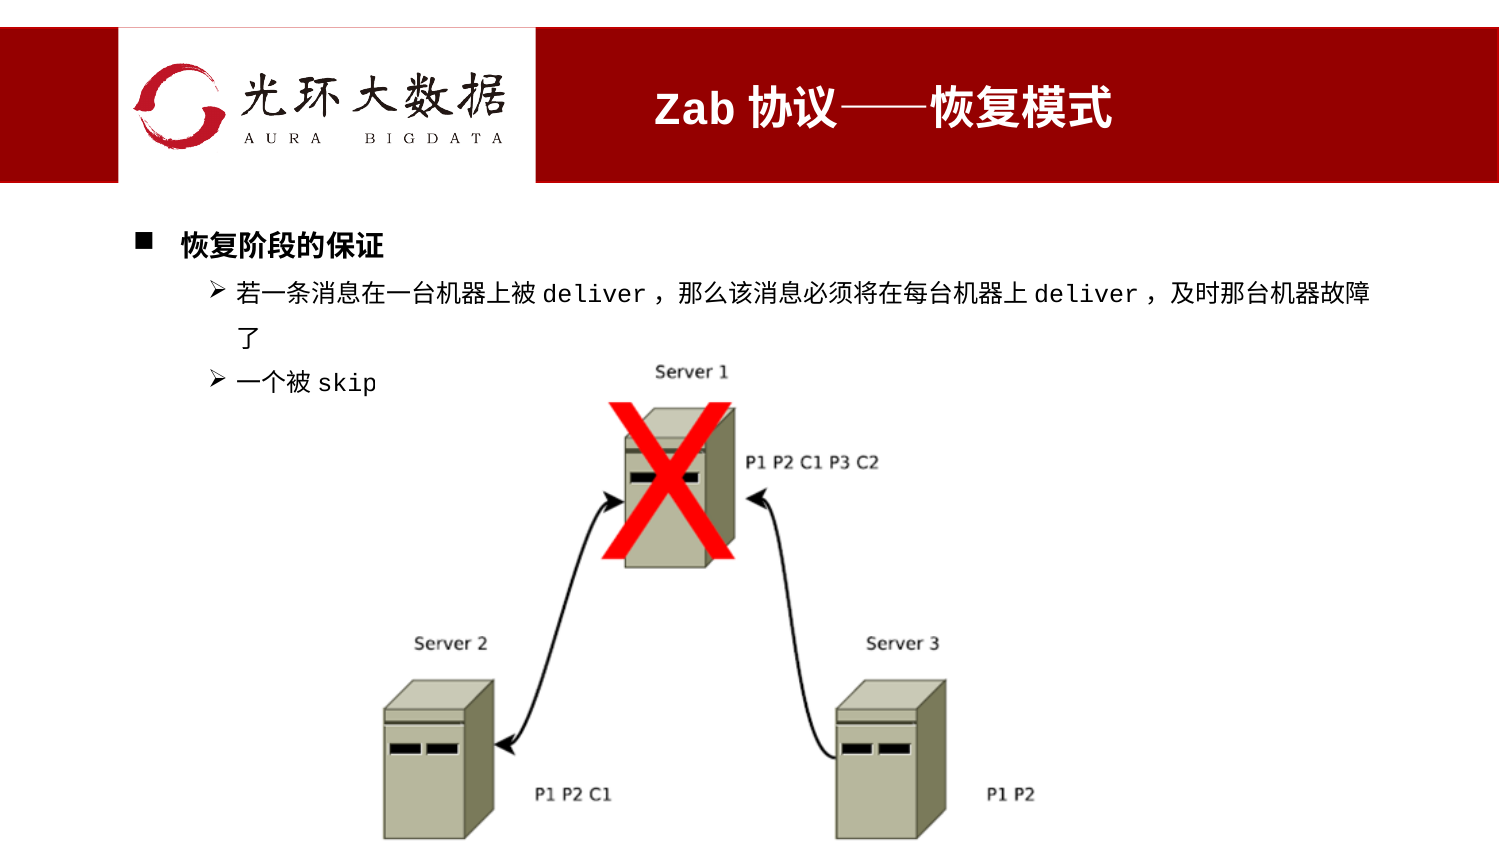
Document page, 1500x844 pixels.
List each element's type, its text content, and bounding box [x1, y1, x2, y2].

picture [375, 355, 1048, 842]
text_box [0, 27, 1499, 186]
text_box 恢复阶段的保证 若一条消息在一台机器上被deliver，那么该消息必须将在每台机器上deliver，及时那台机器故障了 一个被skip的消息，必须仍然需要被skip [118, 202, 1403, 405]
